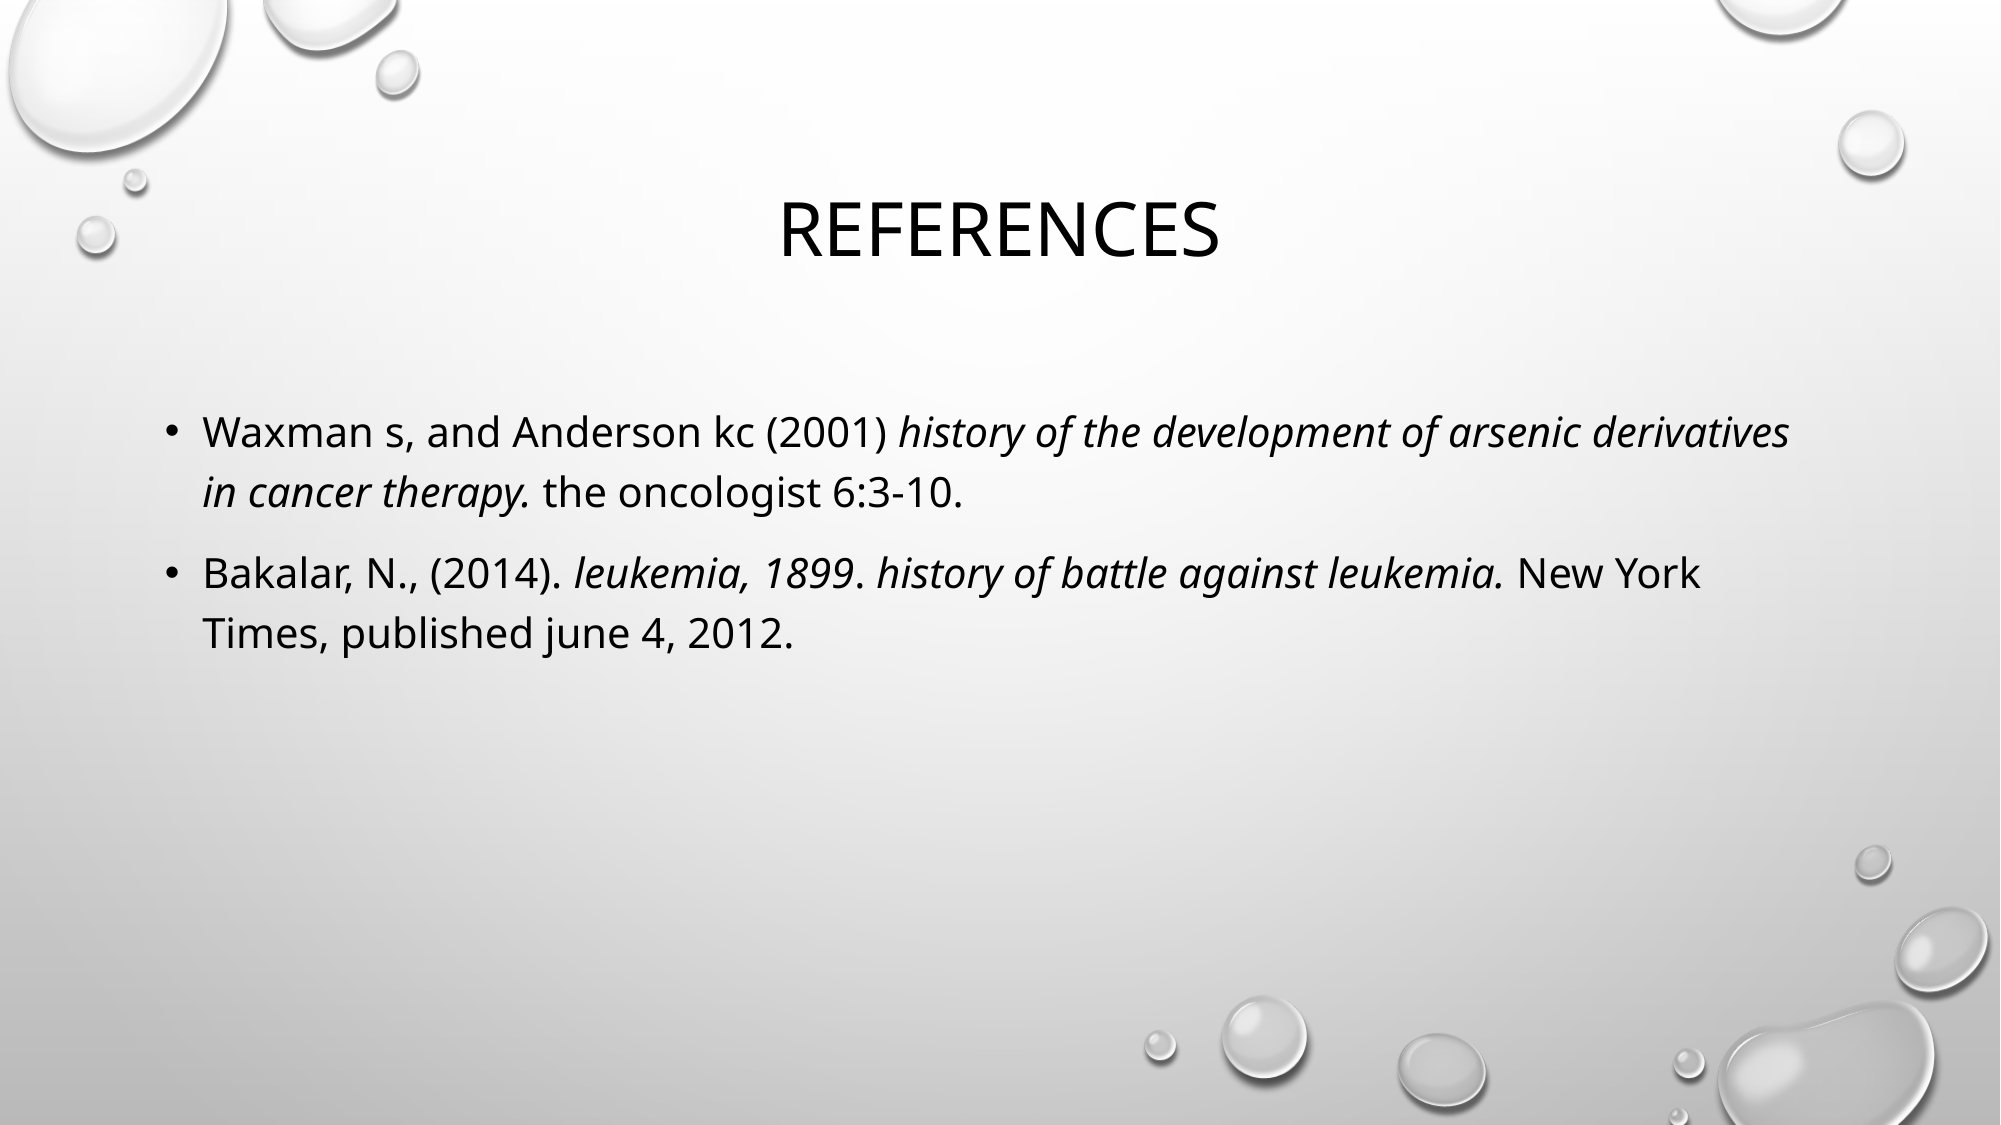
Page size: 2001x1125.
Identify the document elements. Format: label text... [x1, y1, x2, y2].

title References [149, 101, 1851, 364]
picture [0, 0, 2000, 1125]
list Waxman s, and Anderson kc (2001) history of the development of arsenic derivatives in cancer therapy. the oncologist 6:3-10. Bakalar, N., (2014). leukemia, 1899. history of battle against leukemia. New York Times, published june 4, 2012. [149, 388, 1850, 950]
